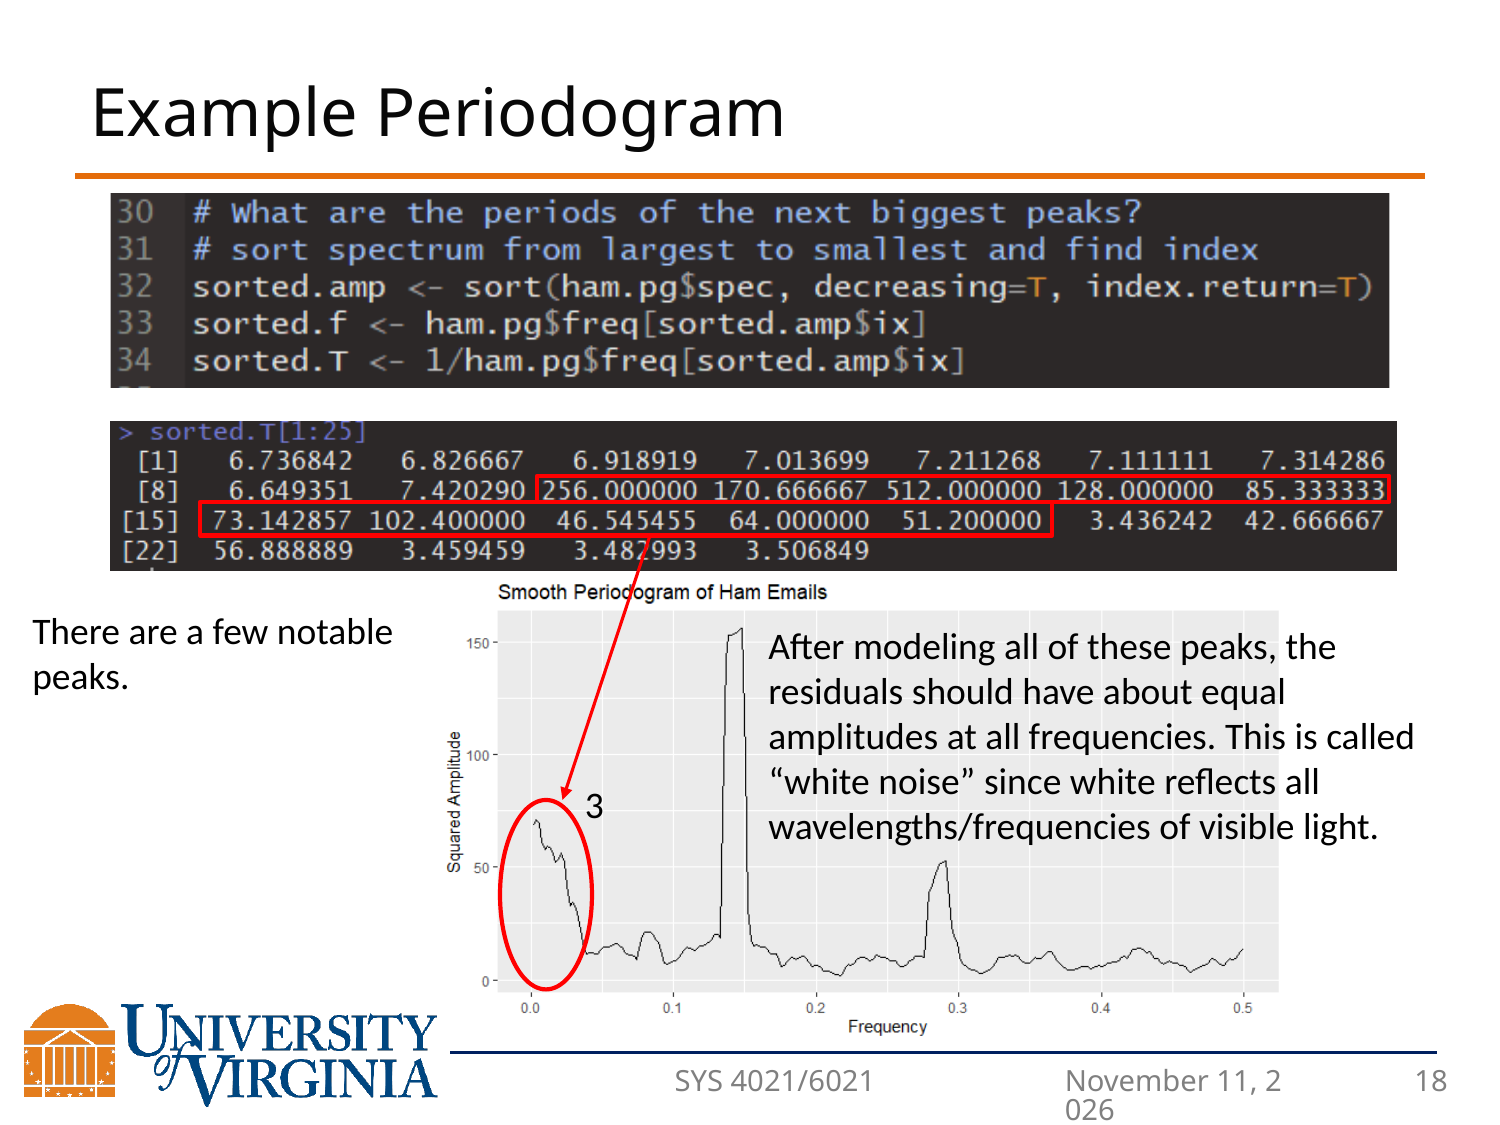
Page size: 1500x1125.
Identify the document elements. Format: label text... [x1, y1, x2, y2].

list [437, 580, 1288, 1045]
picture [24, 1004, 438, 1109]
text_box After modeling all of these peaks, the residuals should have about equal amplitudes at all frequencies. This is called “white noise” since white reflects all wavelengths/frequencies of visible light. [1291, 614, 1438, 855]
title Example Periodogram [75, 45, 1425, 175]
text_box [562, 535, 651, 801]
picture [110, 192, 1390, 388]
text_box There are a few notable peaks. [17, 599, 431, 705]
picture [110, 421, 1397, 571]
